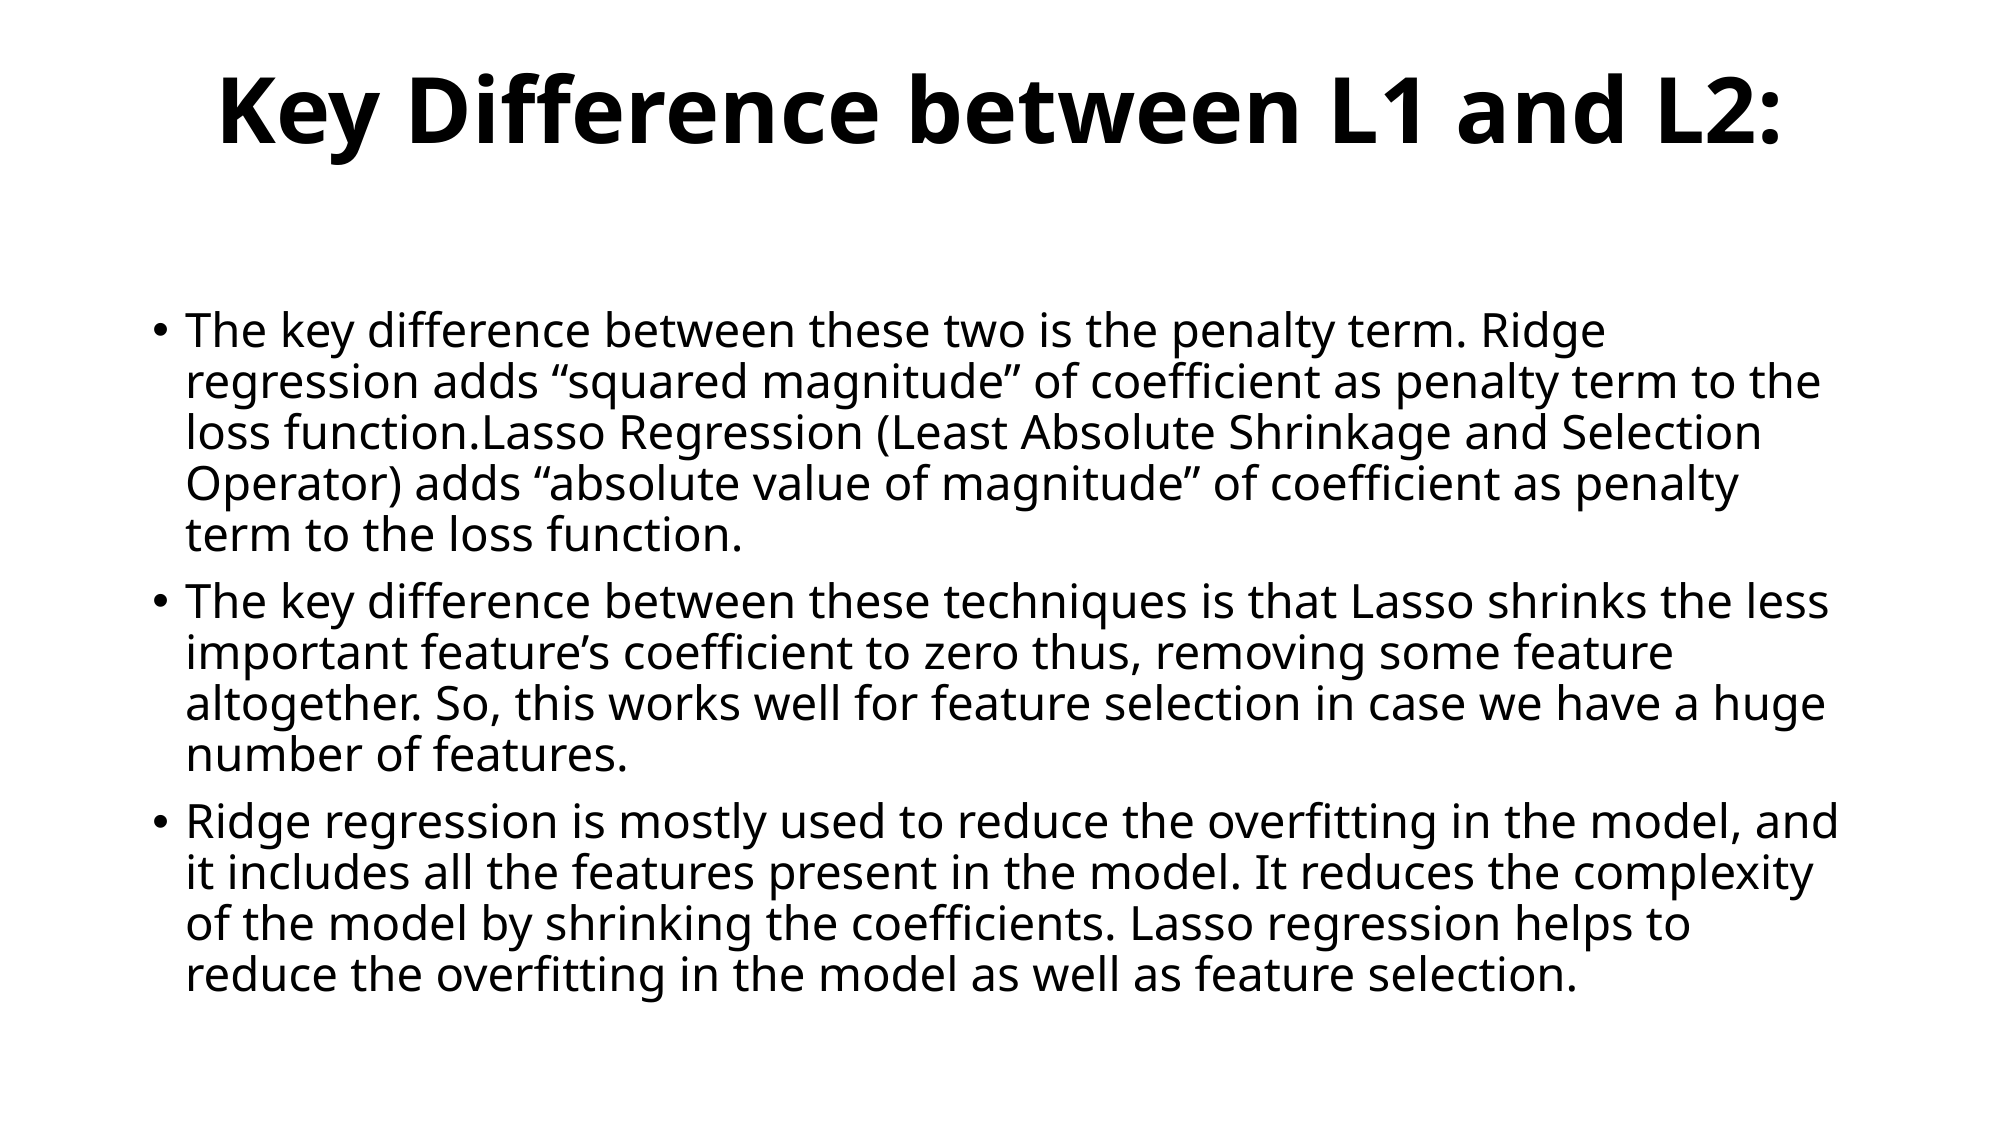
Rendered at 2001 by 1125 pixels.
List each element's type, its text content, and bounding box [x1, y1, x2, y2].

list The key difference between these two is the penalty term. Ridge regression adds “squared magnitude” of coefficient as penalty term to the loss function.Lasso Regression (Least Absolute Shrinkage and Selection Operator) adds “absolute value of magnitude” of coefficient as penalty term to the loss function. The key difference between these techniques is that Lasso shrinks the less important feature’s coefficient to zero thus, removing some feature altogether. So, this works well for feature selection in case we have a huge number of features. Ridge regression is mostly used to reduce the overfitting in the model, and it includes all the features present in the model. It reduces the complexity of the model by shrinking the coefficients. Lasso regression helps to reduce the overfitting in the model as well as feature selection. [137, 299, 1863, 1014]
title Key Difference between L1 and L2: [137, 59, 1863, 278]
